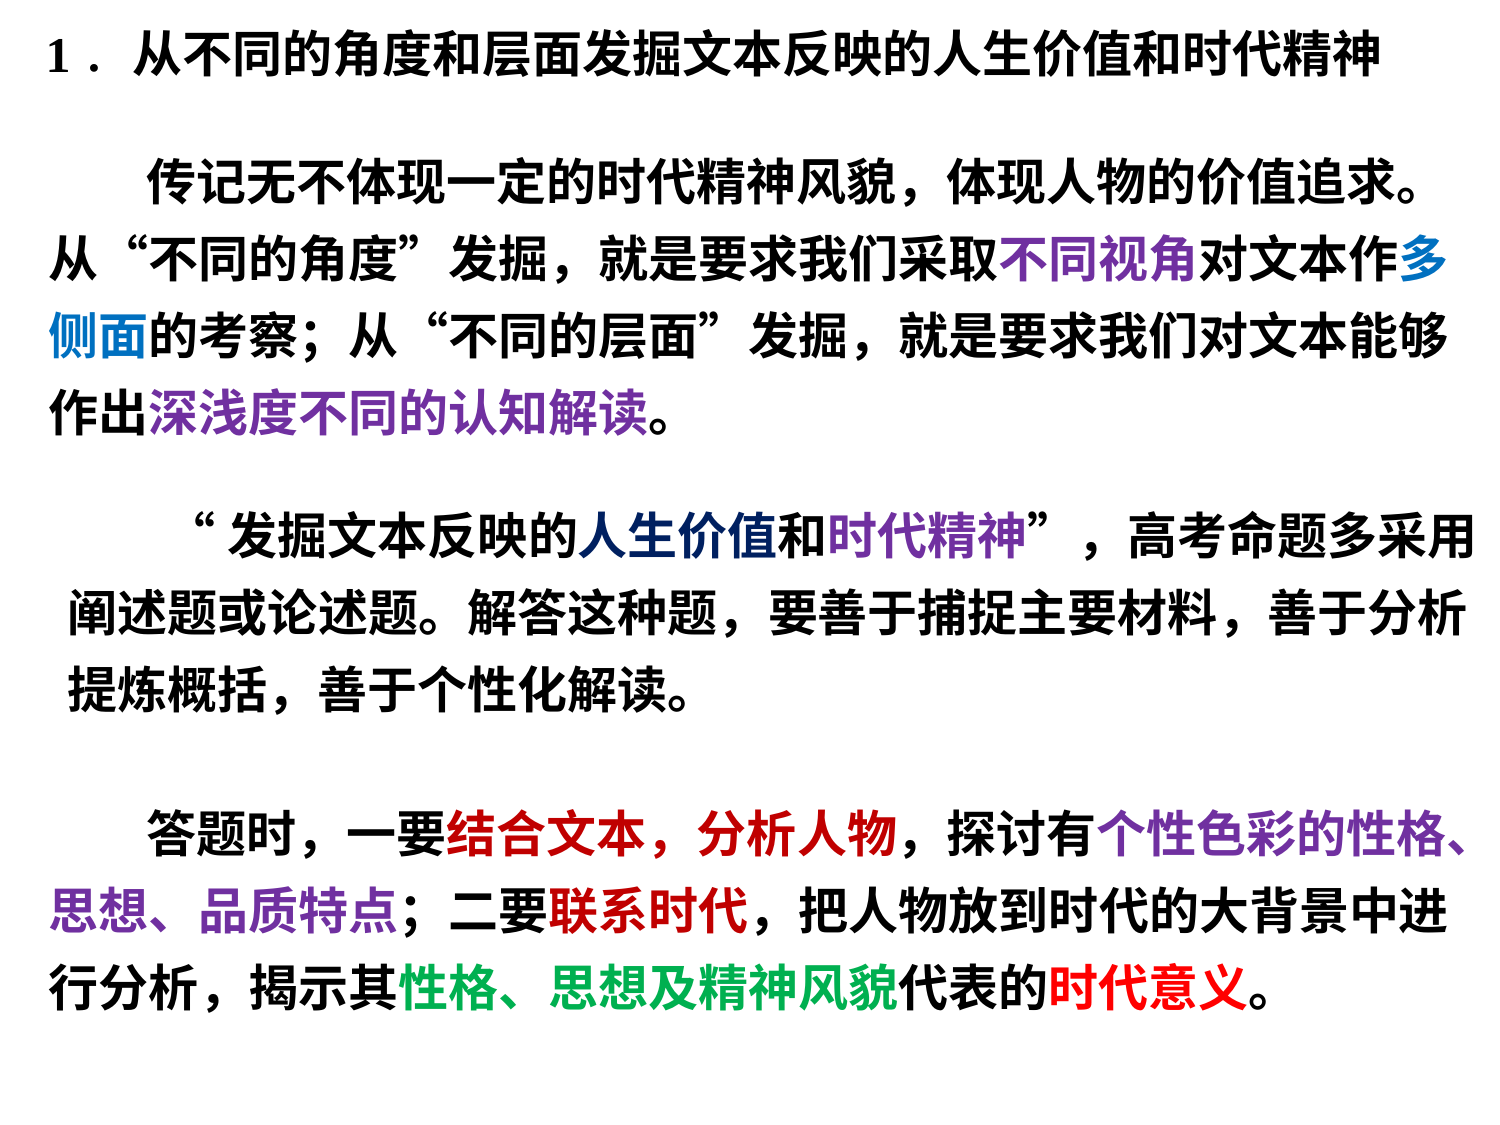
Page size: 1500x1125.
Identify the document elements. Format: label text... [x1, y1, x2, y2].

text_box 1．从不同的角度和层面发掘文本反映的人生价值和时代精神 [45, 30, 1383, 135]
text_box “发掘文本反映的人生价值和时代精神”，高考命题多采用 阐述题或论述题。解答这种题，要善于捕捉主要材料，善于分析 提炼概括，善于个性化解读。 [67, 515, 1479, 719]
text_box 传记无不体现一定的时代精神风貌，体现人物的价值追求。 从“不同的角度”发掘，就是要求我们采取不同视角对文本作多 侧面的考察；从“不同的层面”发掘，就是要求我们对文本能够 作出深浅度不同的认知解读。 [48, 160, 1449, 442]
text_box 答题时，一要结合文本，分析人物，探讨有个性色彩的性格、 思想、品质特点；二要联系时代，把人物放到时代的大背景中进 行分析，揭示其性格、思想及精神风貌代表的时代意义。 [48, 812, 1497, 1017]
